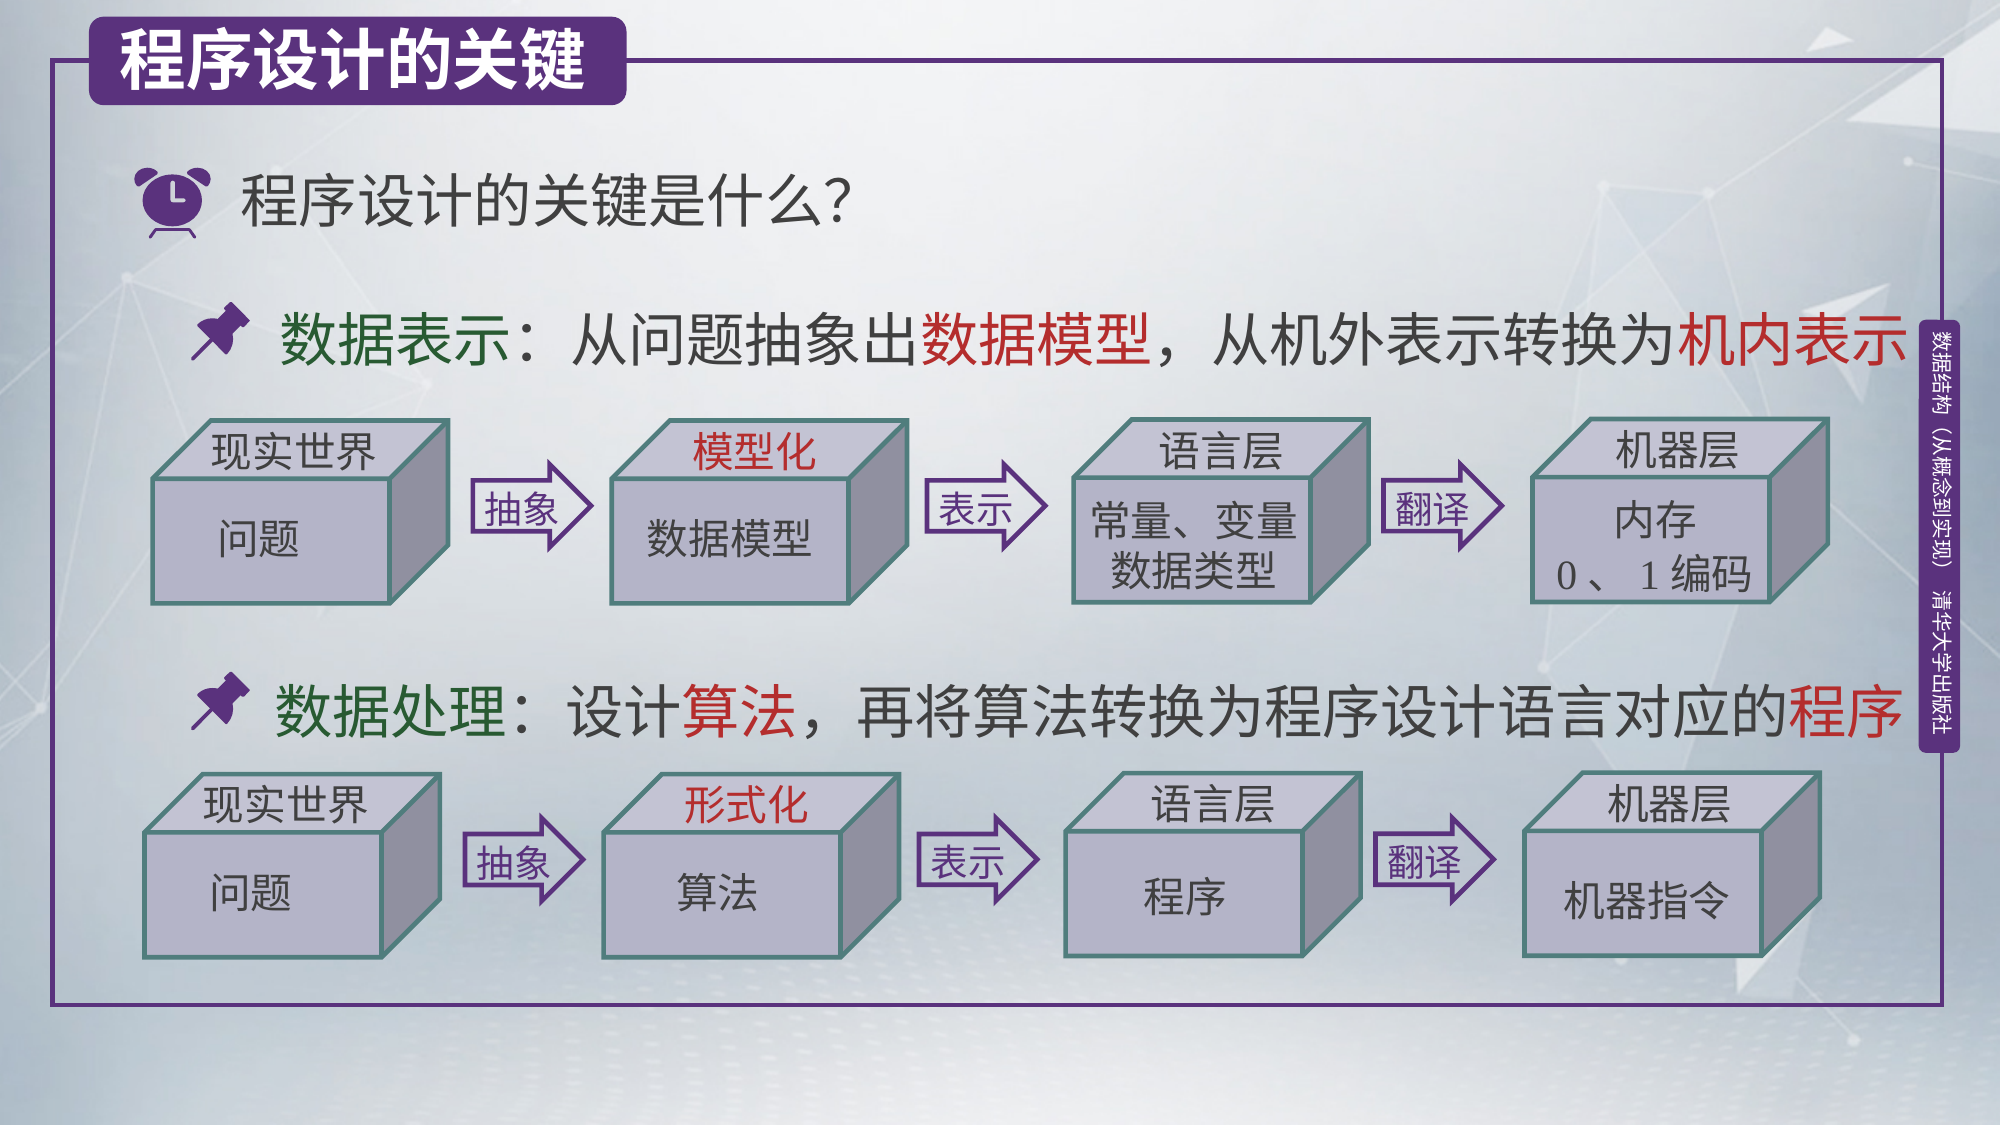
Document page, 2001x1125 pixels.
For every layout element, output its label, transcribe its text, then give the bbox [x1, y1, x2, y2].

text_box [1383, 416, 1828, 604]
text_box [190, 281, 1978, 374]
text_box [152, 418, 448, 604]
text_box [190, 653, 1973, 747]
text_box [927, 417, 1369, 604]
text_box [144, 771, 440, 958]
text_box [87, 15, 618, 107]
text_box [134, 156, 1316, 243]
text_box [1375, 770, 1820, 956]
picture [0, 0, 2000, 1125]
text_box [465, 771, 899, 958]
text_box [472, 418, 908, 604]
text_box 程序设计的关键 [104, 10, 650, 105]
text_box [918, 770, 1361, 956]
